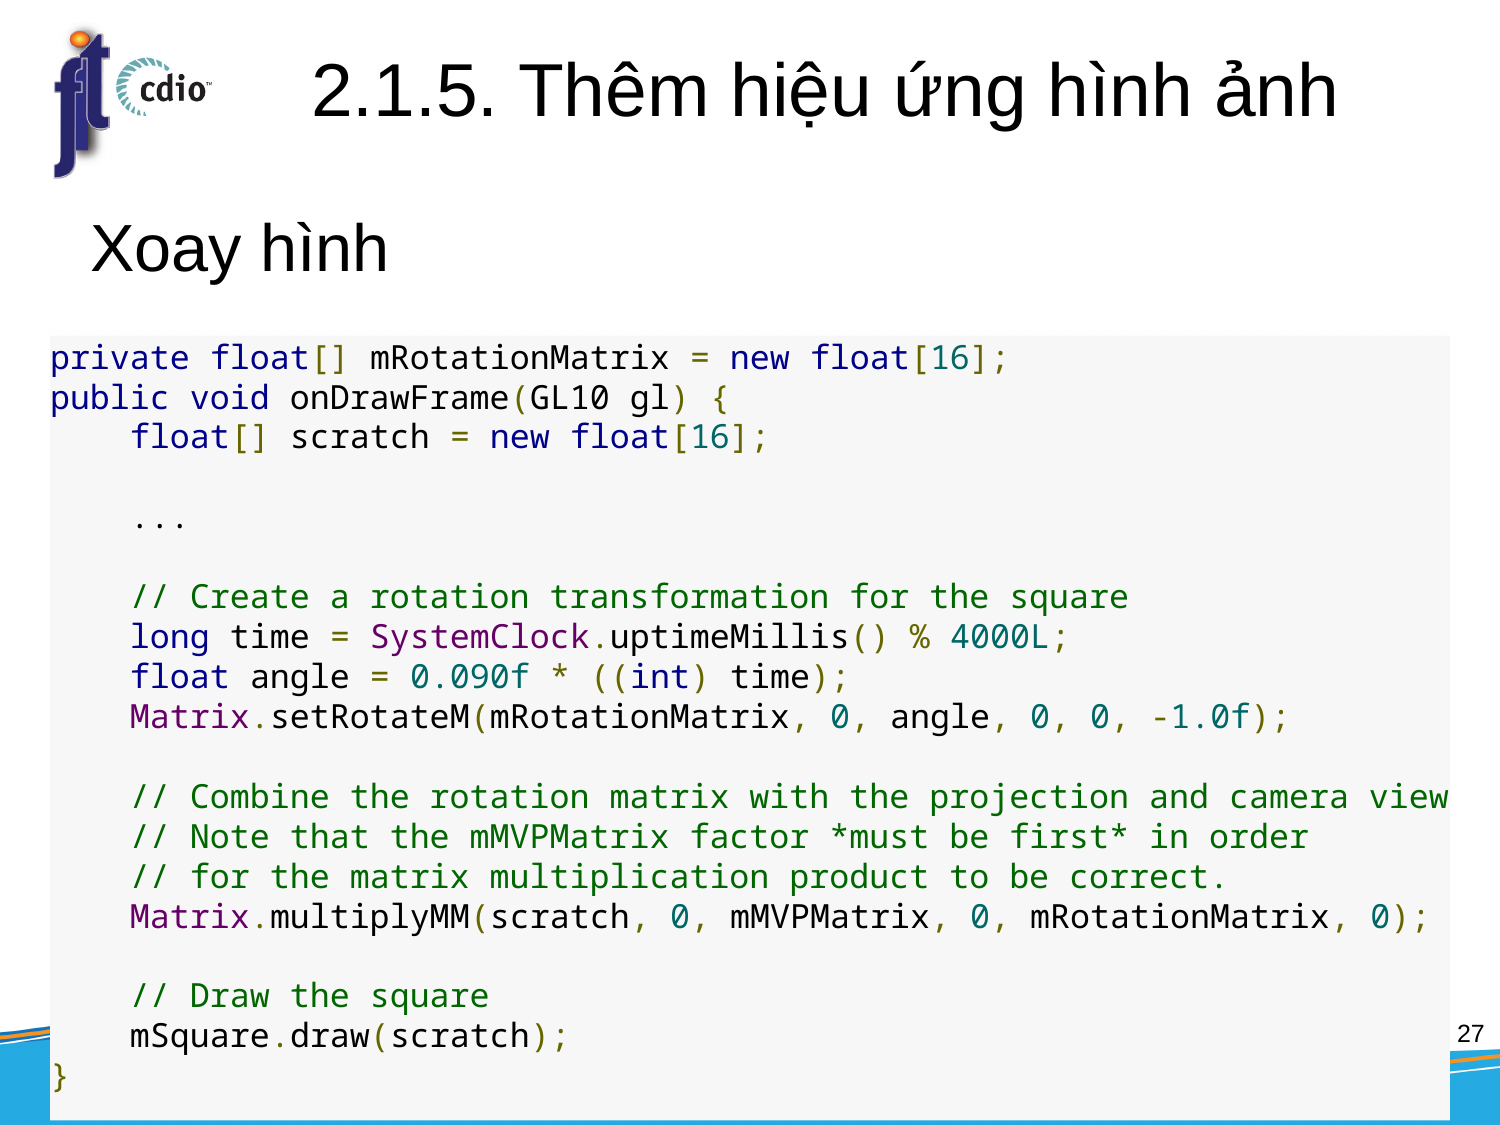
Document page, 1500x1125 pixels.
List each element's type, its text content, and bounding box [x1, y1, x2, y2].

list Xoay hình [75, 197, 1425, 335]
text_box private float[] mRotationMatrix = new float[16]; public void onDrawFrame(GL10 gl) { float[] scratch = new float[16]; ... // Create a rotation transformation for the square long time = SystemClock.uptimeMillis() % 4000L; float angle = 0.090f * ((int) time); Matrix.setRotateM(mRotationMatrix, 0, angle, 0, 0, -1.0f); // Combine the rotation matrix with the projection and camera view // Note that the mMVPMatrix factor *must be first* in order // for the matrix multiplication product to be correct. Matrix.multiplyMM(scratch, 0, mMVPMatrix, 0, mRotationMatrix, 0); // Draw the square mSquare.draw(scratch); } [50, 335, 1450, 1121]
slide_number 27 [1450, 1002, 1500, 1063]
title 2.1.5. Thêm hiệu ứng hình ảnh [226, 6, 1425, 166]
picture [0, 0, 1500, 1125]
